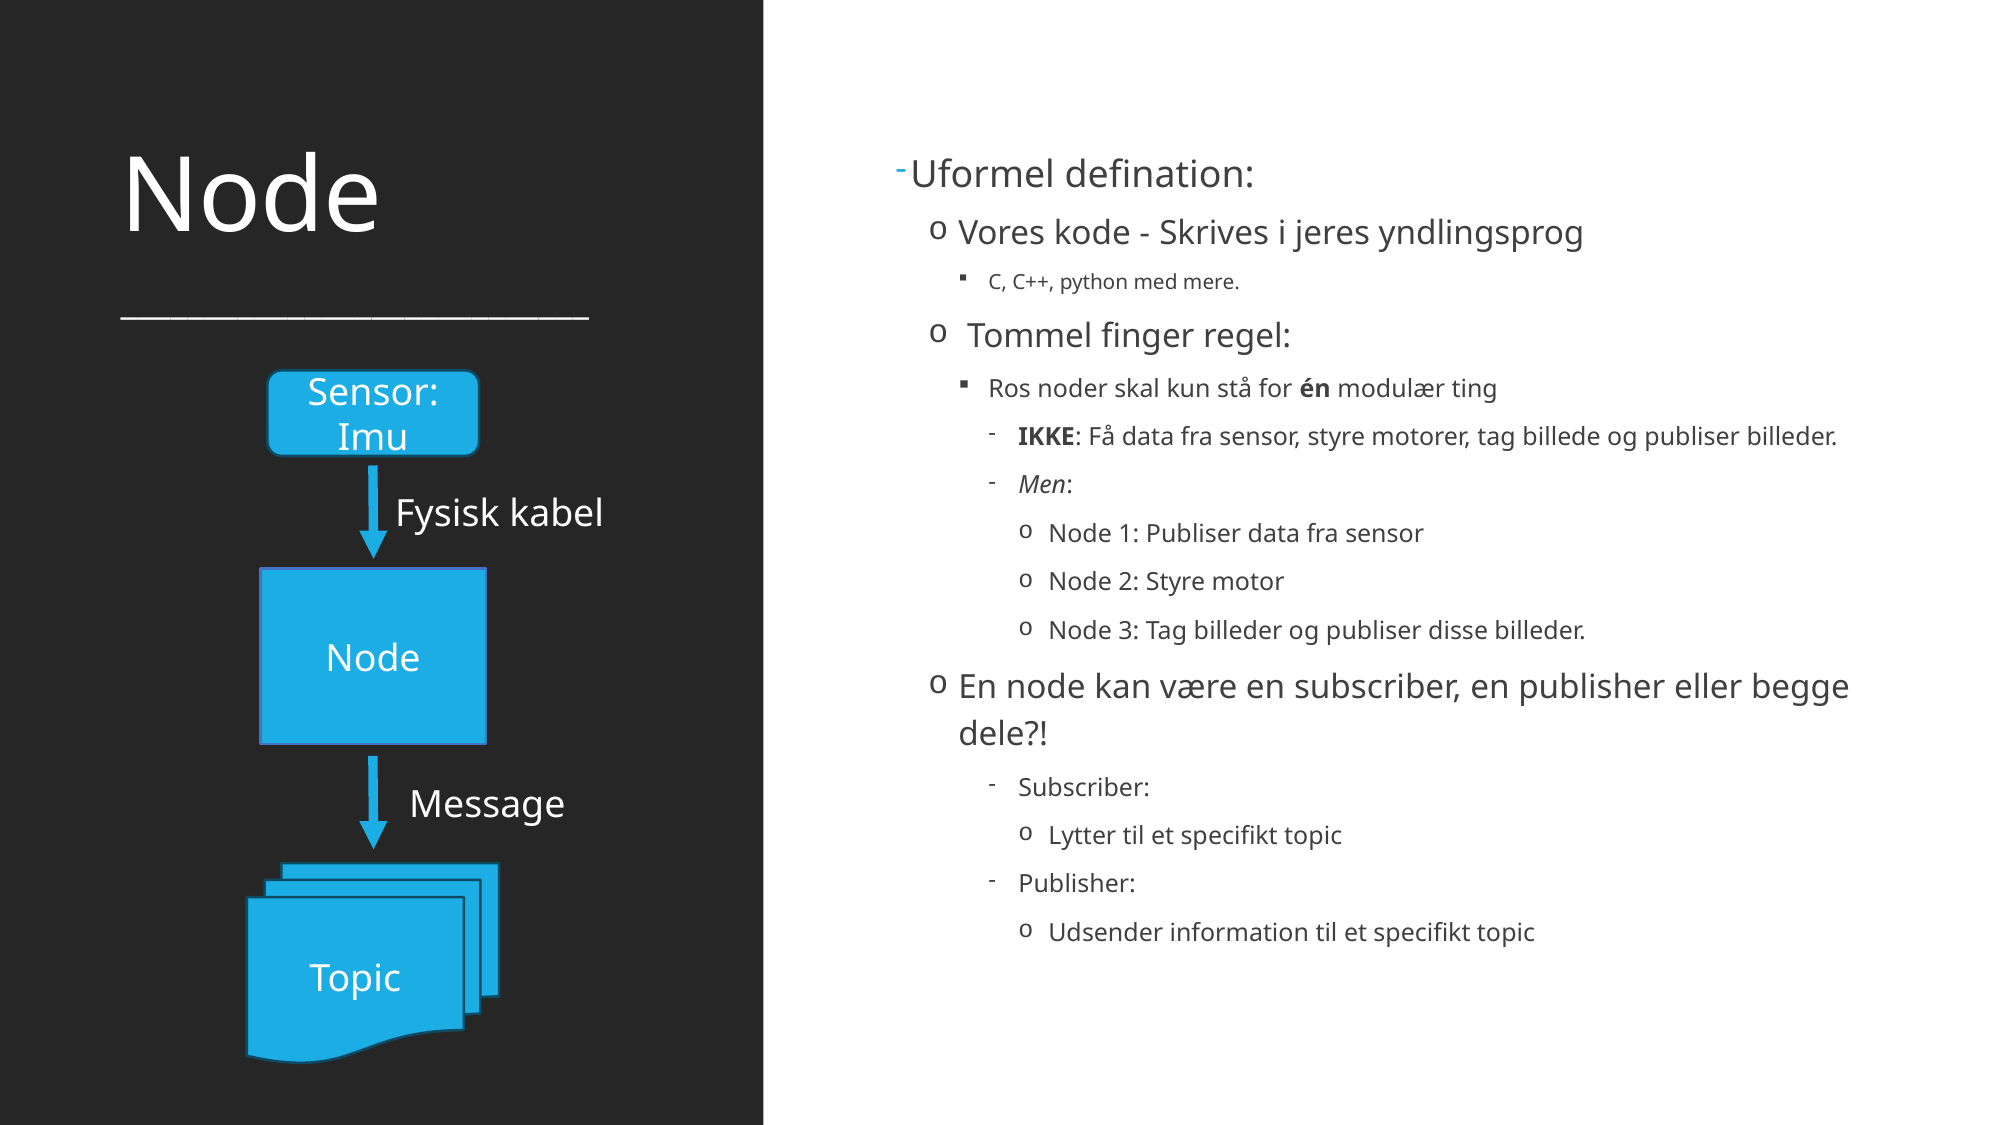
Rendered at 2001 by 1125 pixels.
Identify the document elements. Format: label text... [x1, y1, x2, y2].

list Uformel defination: Vores kode - Skrives i jeres yndlingsprog C, C++, python med mere. Tommel finger regel: Ros noder skal kun stå for én modulær ting IKKE: Få data fra sensor, styre motorer, tag billede og publiser billeder. Men: Node 1: Publiser data fra sensor Node 2: Styre motor Node 3: Tag billeder og publiser disse billeder. En node kan være en subscriber, en publisher eller begge dele?! Subscriber: Lytter til et specifikt topic Publisher: Udsender information til et specifikt topic [895, 133, 1868, 1002]
text_box Message [394, 772, 845, 833]
text_box Sensor: Imu [265, 368, 481, 458]
text_box Node [259, 567, 487, 745]
text_box Fysisk kabel [382, 481, 639, 542]
text_box Topic [245, 861, 501, 1065]
title Node [105, 133, 683, 226]
list ____________________________ [105, 260, 683, 764]
